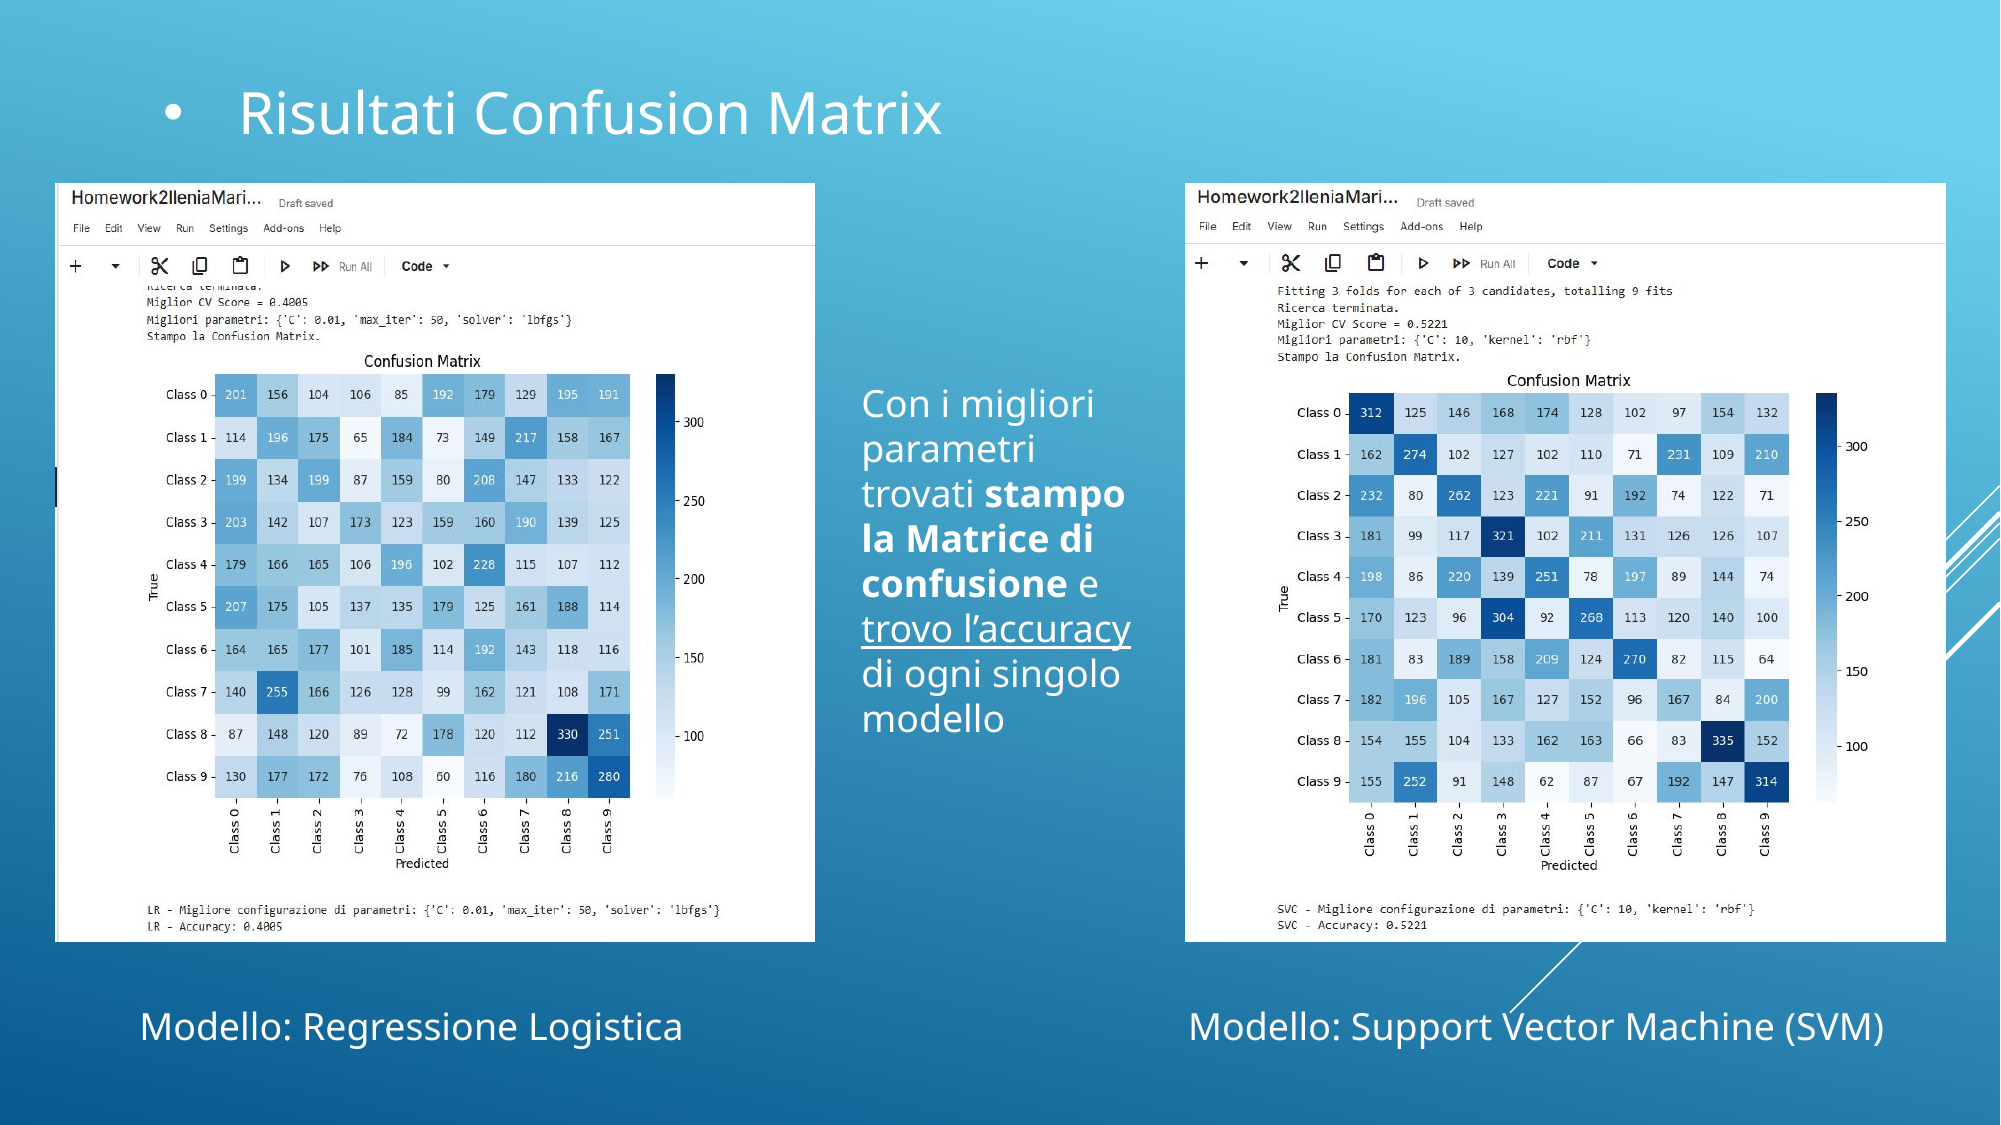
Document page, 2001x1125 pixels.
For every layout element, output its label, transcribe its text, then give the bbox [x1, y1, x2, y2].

text_box Modello: Regressione Logistica [124, 995, 746, 1056]
picture [1185, 183, 1946, 942]
text_box Risultati Confusion Matrix [148, 68, 1000, 154]
text_box Modello: Support Vector Machine (SVM) [1173, 995, 1958, 1056]
picture [55, 183, 815, 942]
text_box Con i migliori parametri trovati stampo la Matrice di confusione e trovo l’accuracy di ogni singolo modello [846, 373, 1154, 748]
